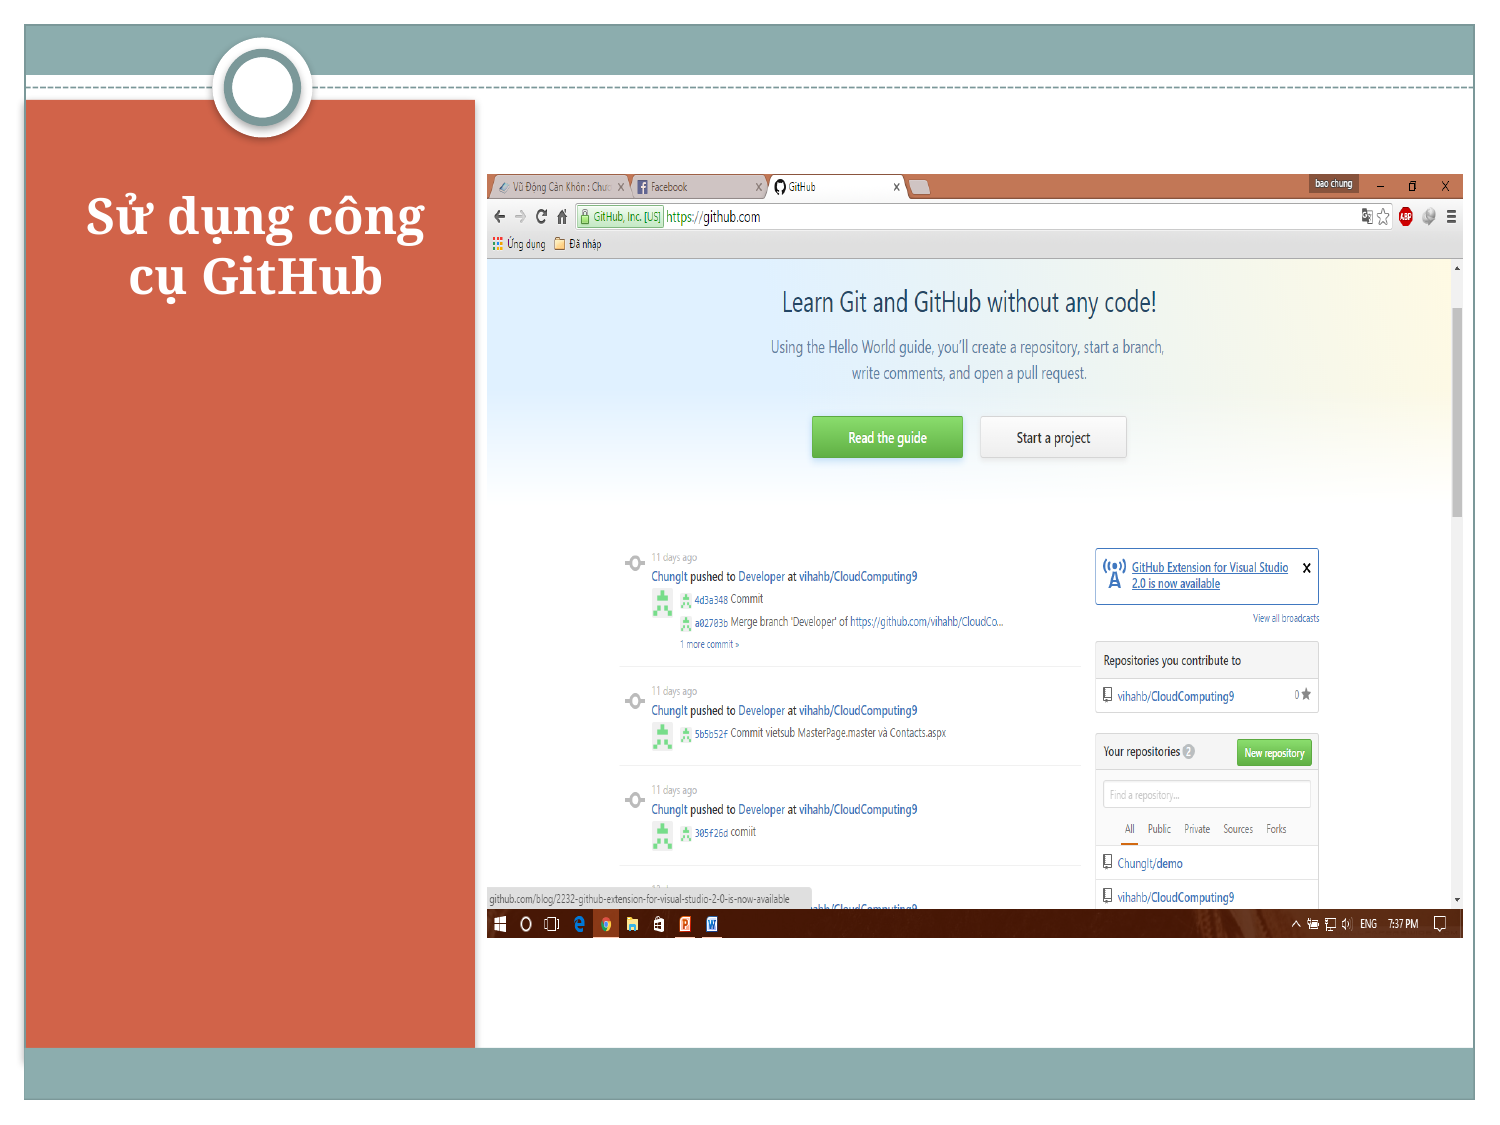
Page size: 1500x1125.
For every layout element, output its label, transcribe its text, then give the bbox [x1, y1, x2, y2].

title Sử dụng công cụ GitHub [62, 149, 450, 313]
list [487, 174, 1463, 938]
